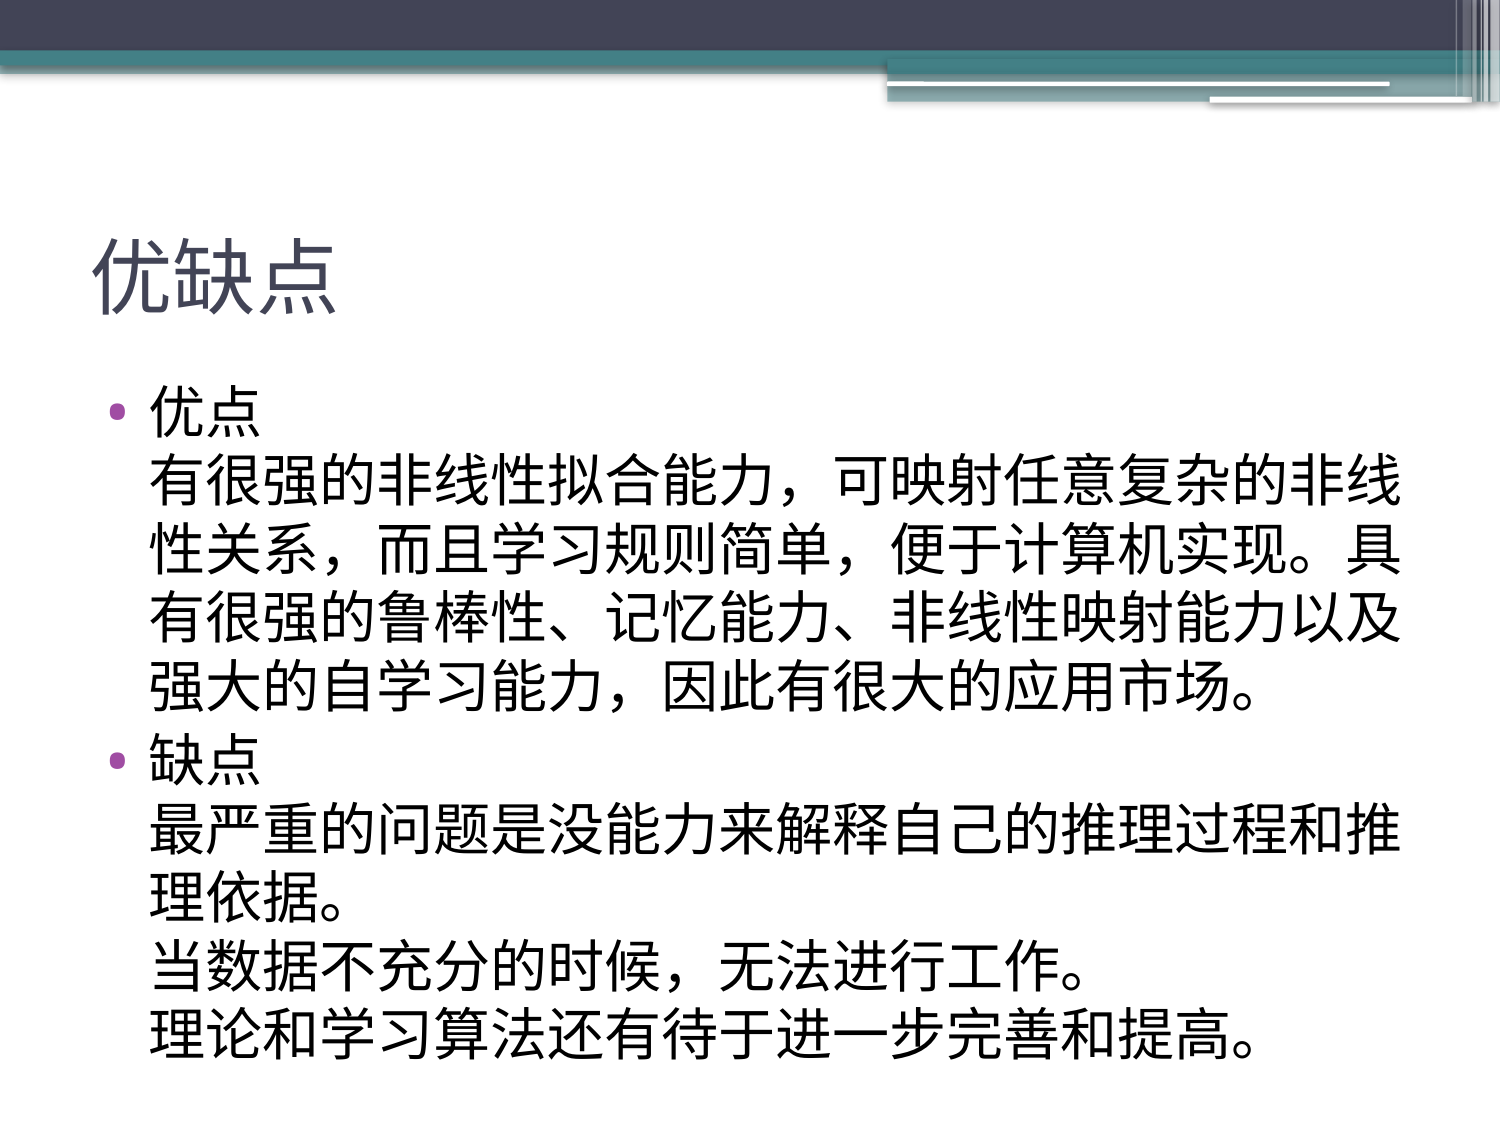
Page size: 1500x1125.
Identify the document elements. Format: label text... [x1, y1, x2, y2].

title 优缺点 [75, 187, 1425, 363]
list 优点 有很强的非线性拟合能力，可映射任意复杂的非线性关系，而且学习规则简单，便于计算机实现。具有很强的鲁棒性、记忆能力、非线性映射能力以及强大的自学习能力，因此有很大的应用市场。 缺点 最严重的问题是没能力来解释自己的推理过程和推理依据。 当数据不充分的时候，无法进行工作。 理论和学习算法还有待于进一步完善和提高。 [75, 368, 1425, 1079]
